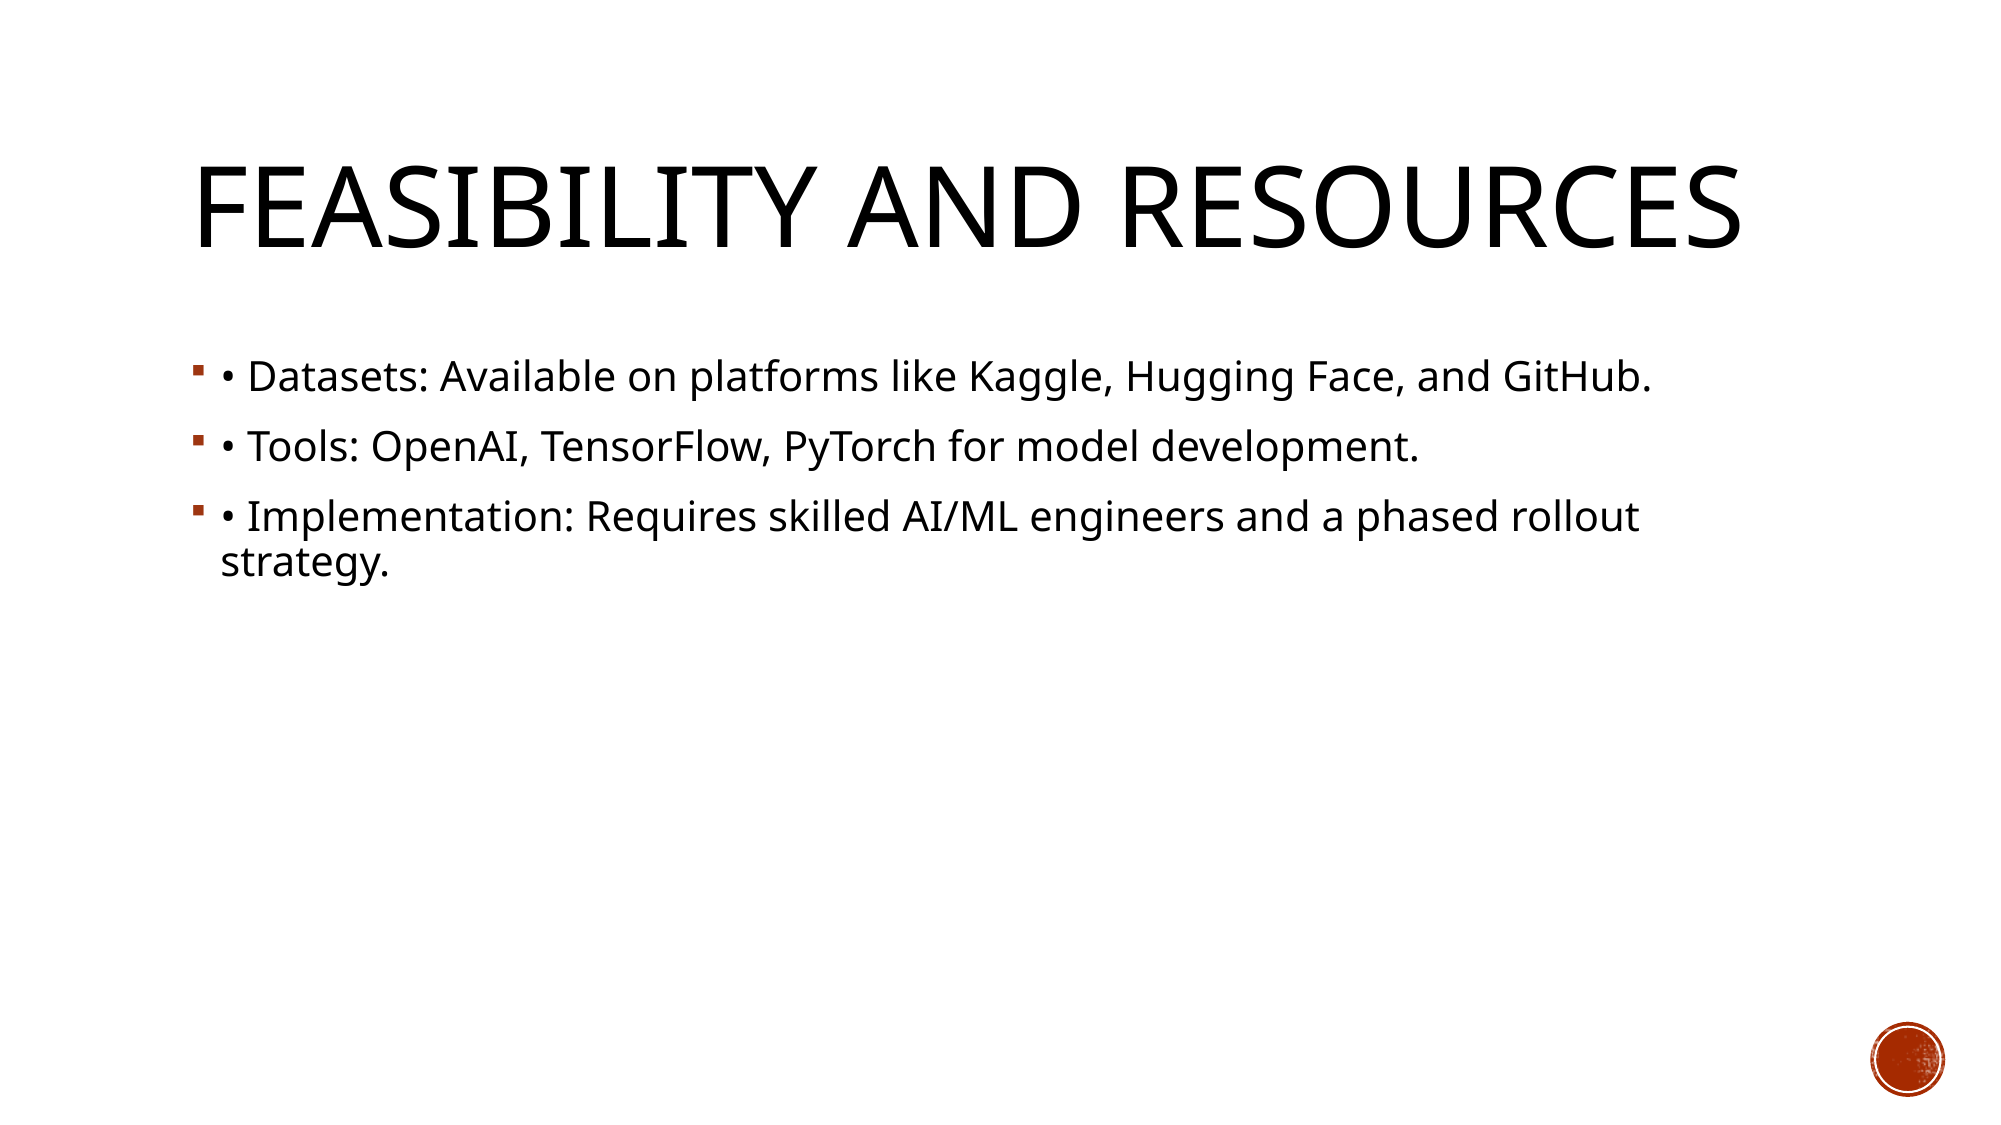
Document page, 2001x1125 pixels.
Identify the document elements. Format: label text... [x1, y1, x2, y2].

list • Datasets: Available on platforms like Kaggle, Hugging Face, and GitHub. • Tools: OpenAI, TensorFlow, PyTorch for model development. • Implementation: Requires skilled AI/ML engineers and a phased rollout strategy. [175, 348, 1826, 1013]
title Feasibility and Resources [175, 79, 1826, 344]
